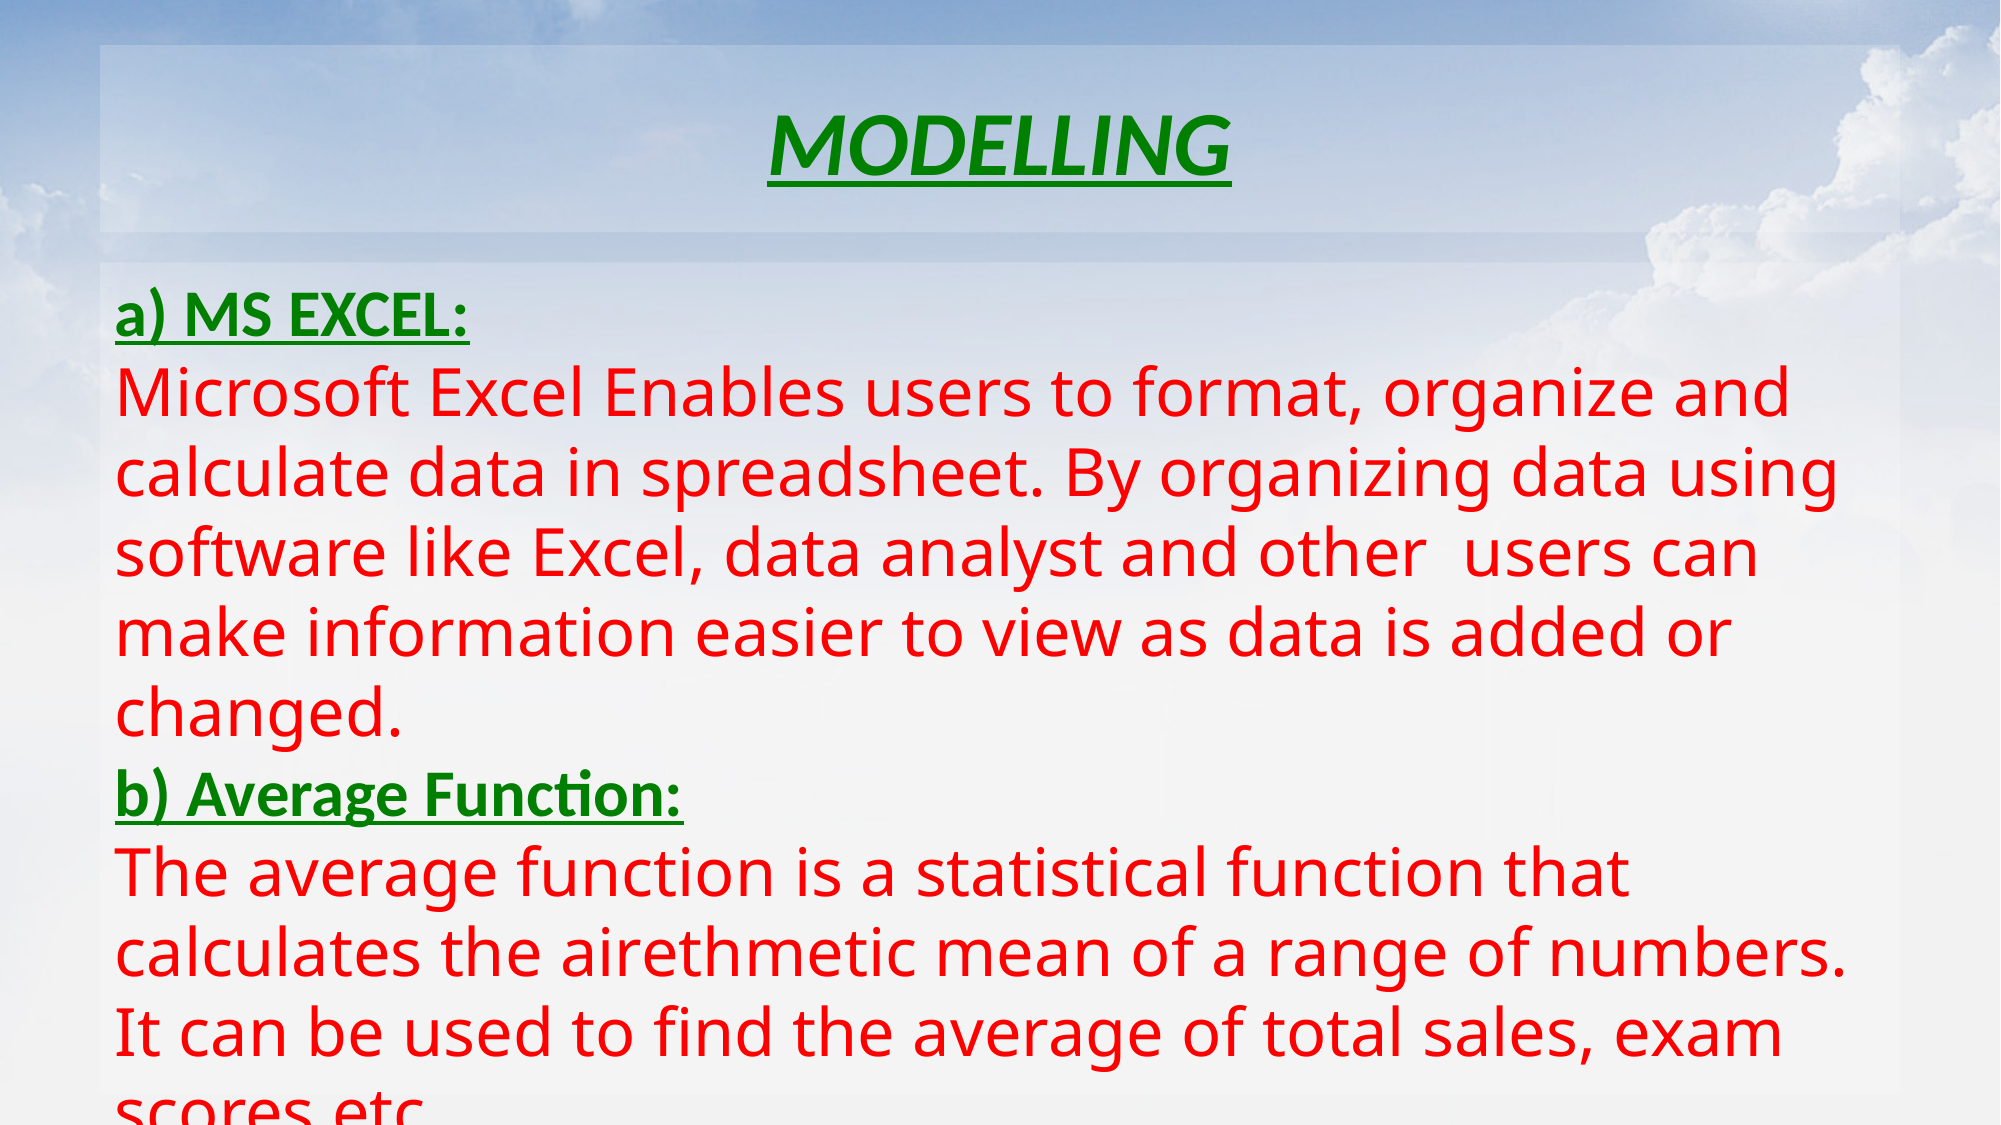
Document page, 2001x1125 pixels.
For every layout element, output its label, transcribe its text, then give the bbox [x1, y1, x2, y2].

list a) MS EXCEL: Microsoft Excel Enables users to format, organize and calculate data in spreadsheet. By organizing data using software like Excel, data analyst and other users can make information easier to view as data is added or changed. b) Average Function: The average function is a statistical function that calculates the airethmetic mean of a range of numbers. It can be used to find the average of total sales, exam scores etc. [99, 262, 1900, 1095]
picture [0, 0, 2001, 1125]
title MODELLING [99, 45, 1900, 233]
